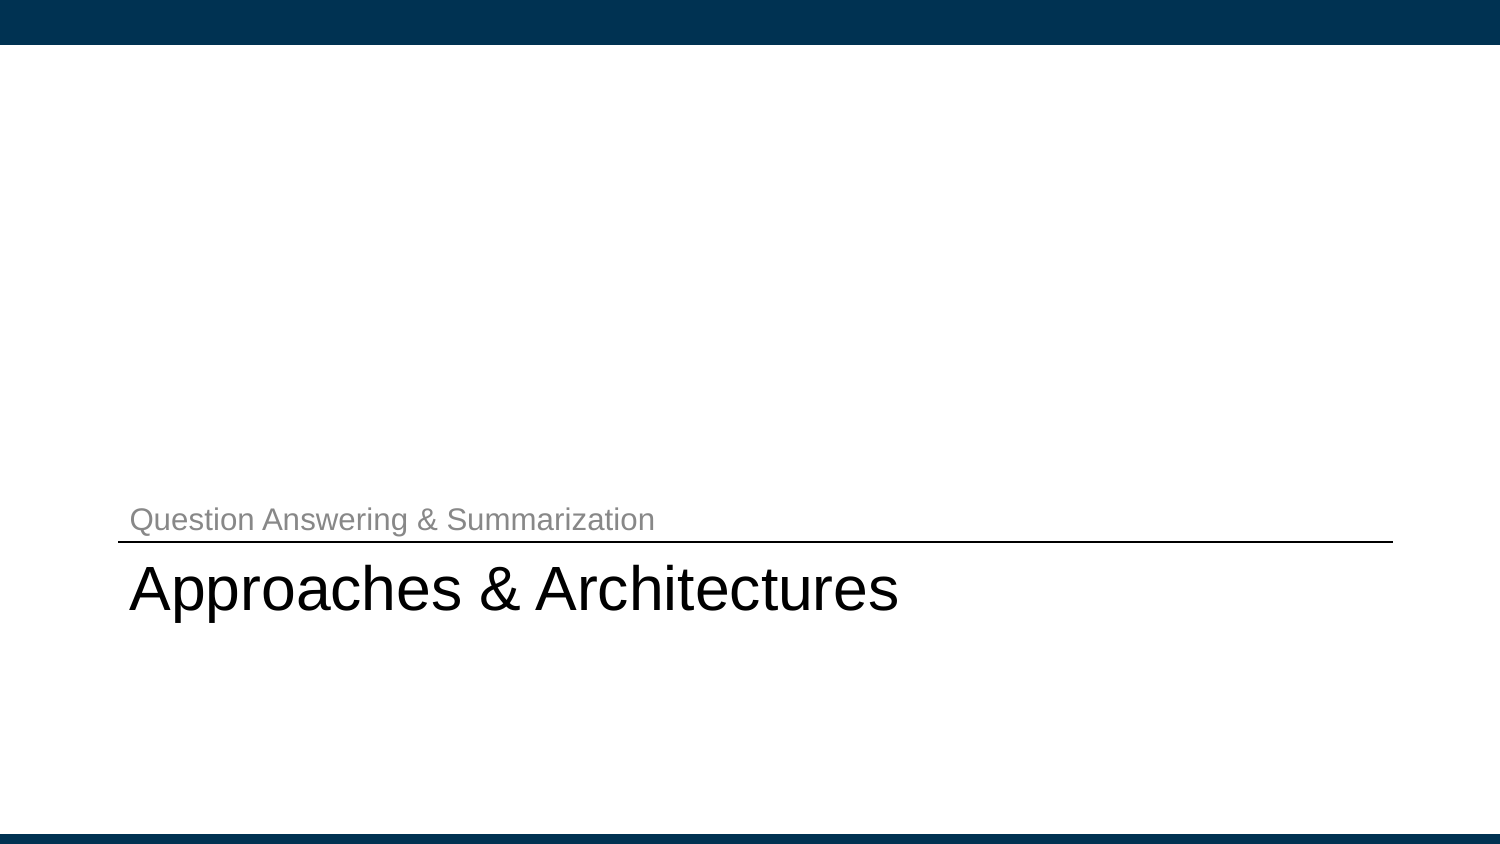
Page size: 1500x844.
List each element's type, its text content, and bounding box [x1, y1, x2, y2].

list Question Answering & Summarization [118, 357, 1394, 543]
title Approaches & Architectures [118, 543, 1394, 710]
